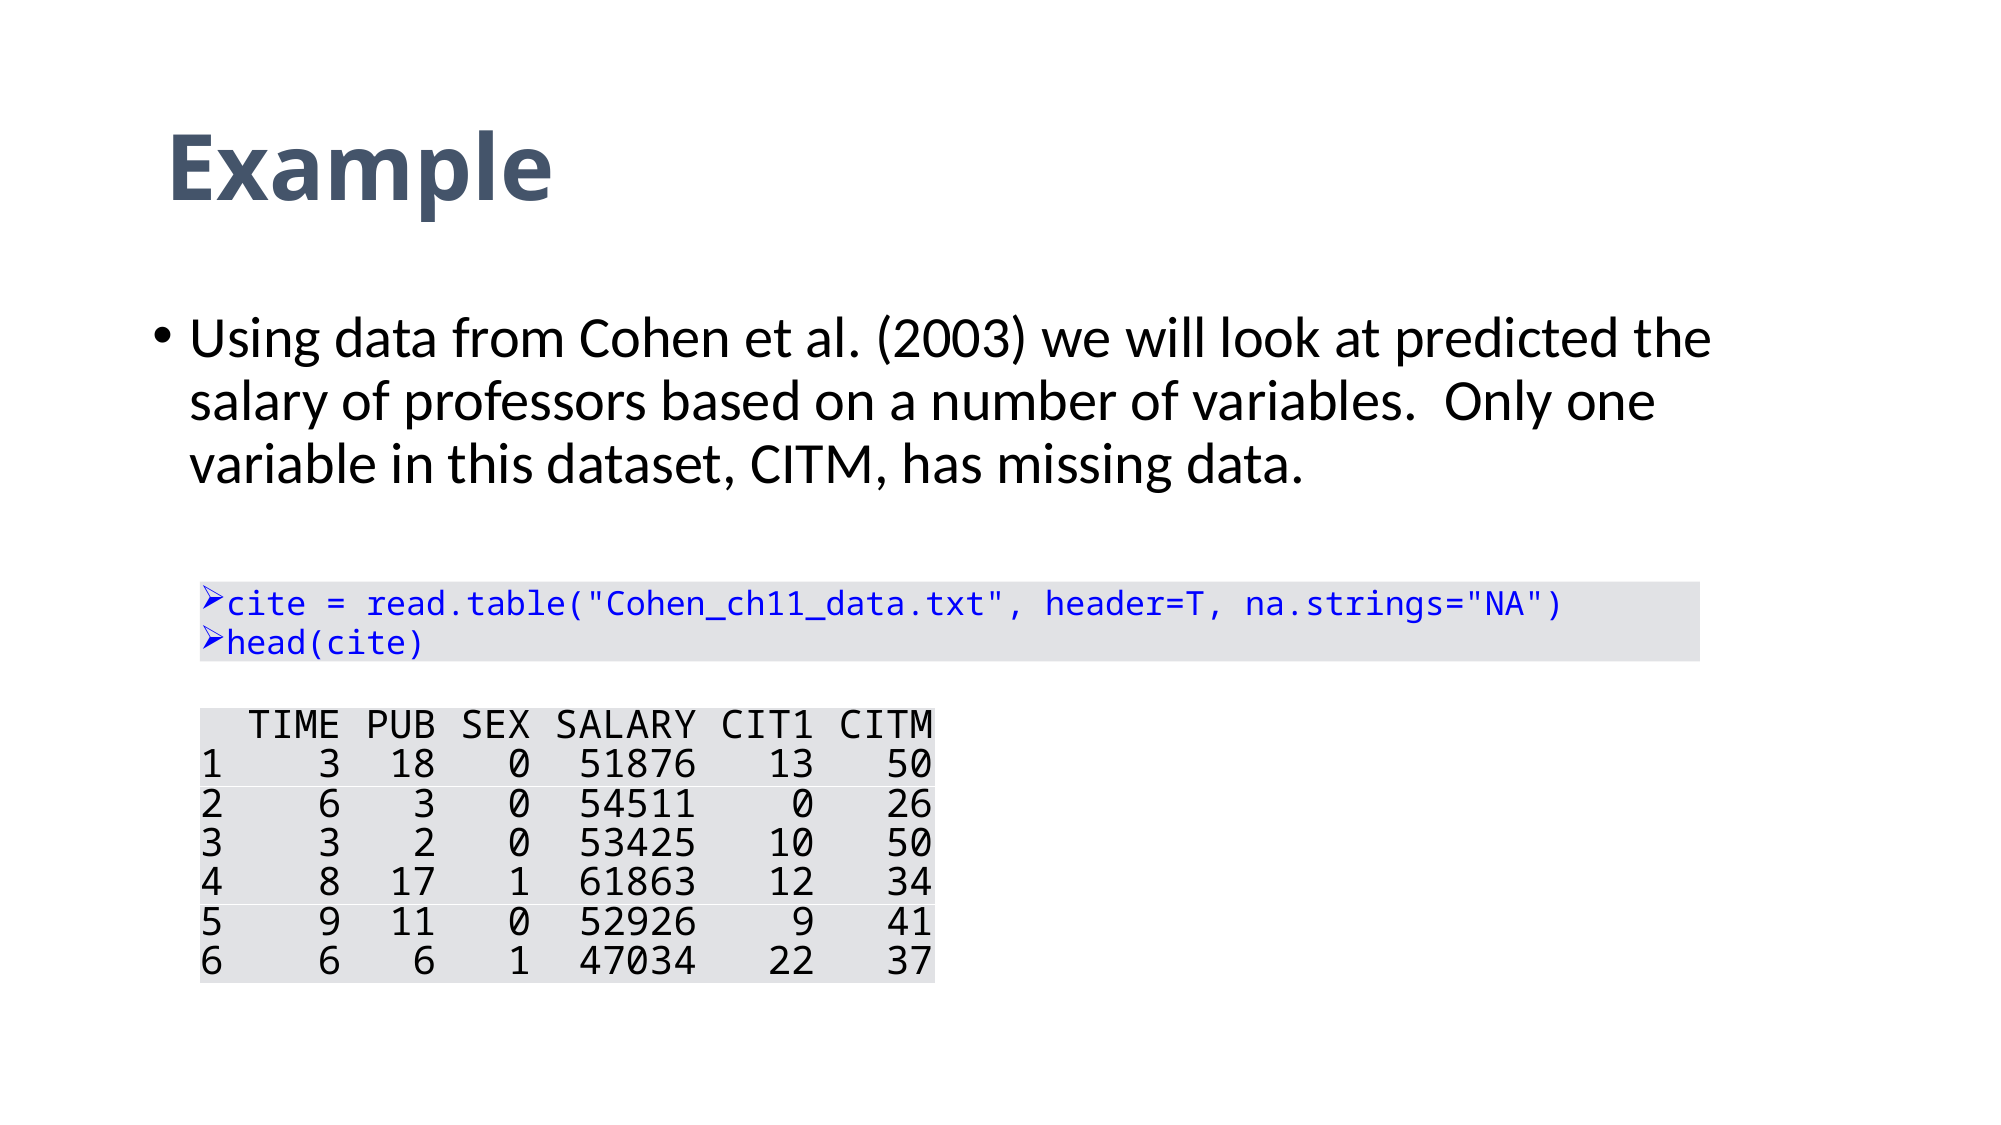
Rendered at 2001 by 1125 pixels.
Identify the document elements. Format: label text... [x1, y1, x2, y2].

title Example [150, 62, 1875, 280]
list Using data from Cohen et al. (2003) we will look at predicted the salary of professors based on a number of variables. Only one variable in this dataset, CITM, has missing data. [137, 299, 1863, 538]
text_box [199, 707, 2000, 983]
text_box cite = read.table("Cohen_ch11_data.txt", header=T, na.strings="NA") head(cite) [199, 581, 1700, 662]
